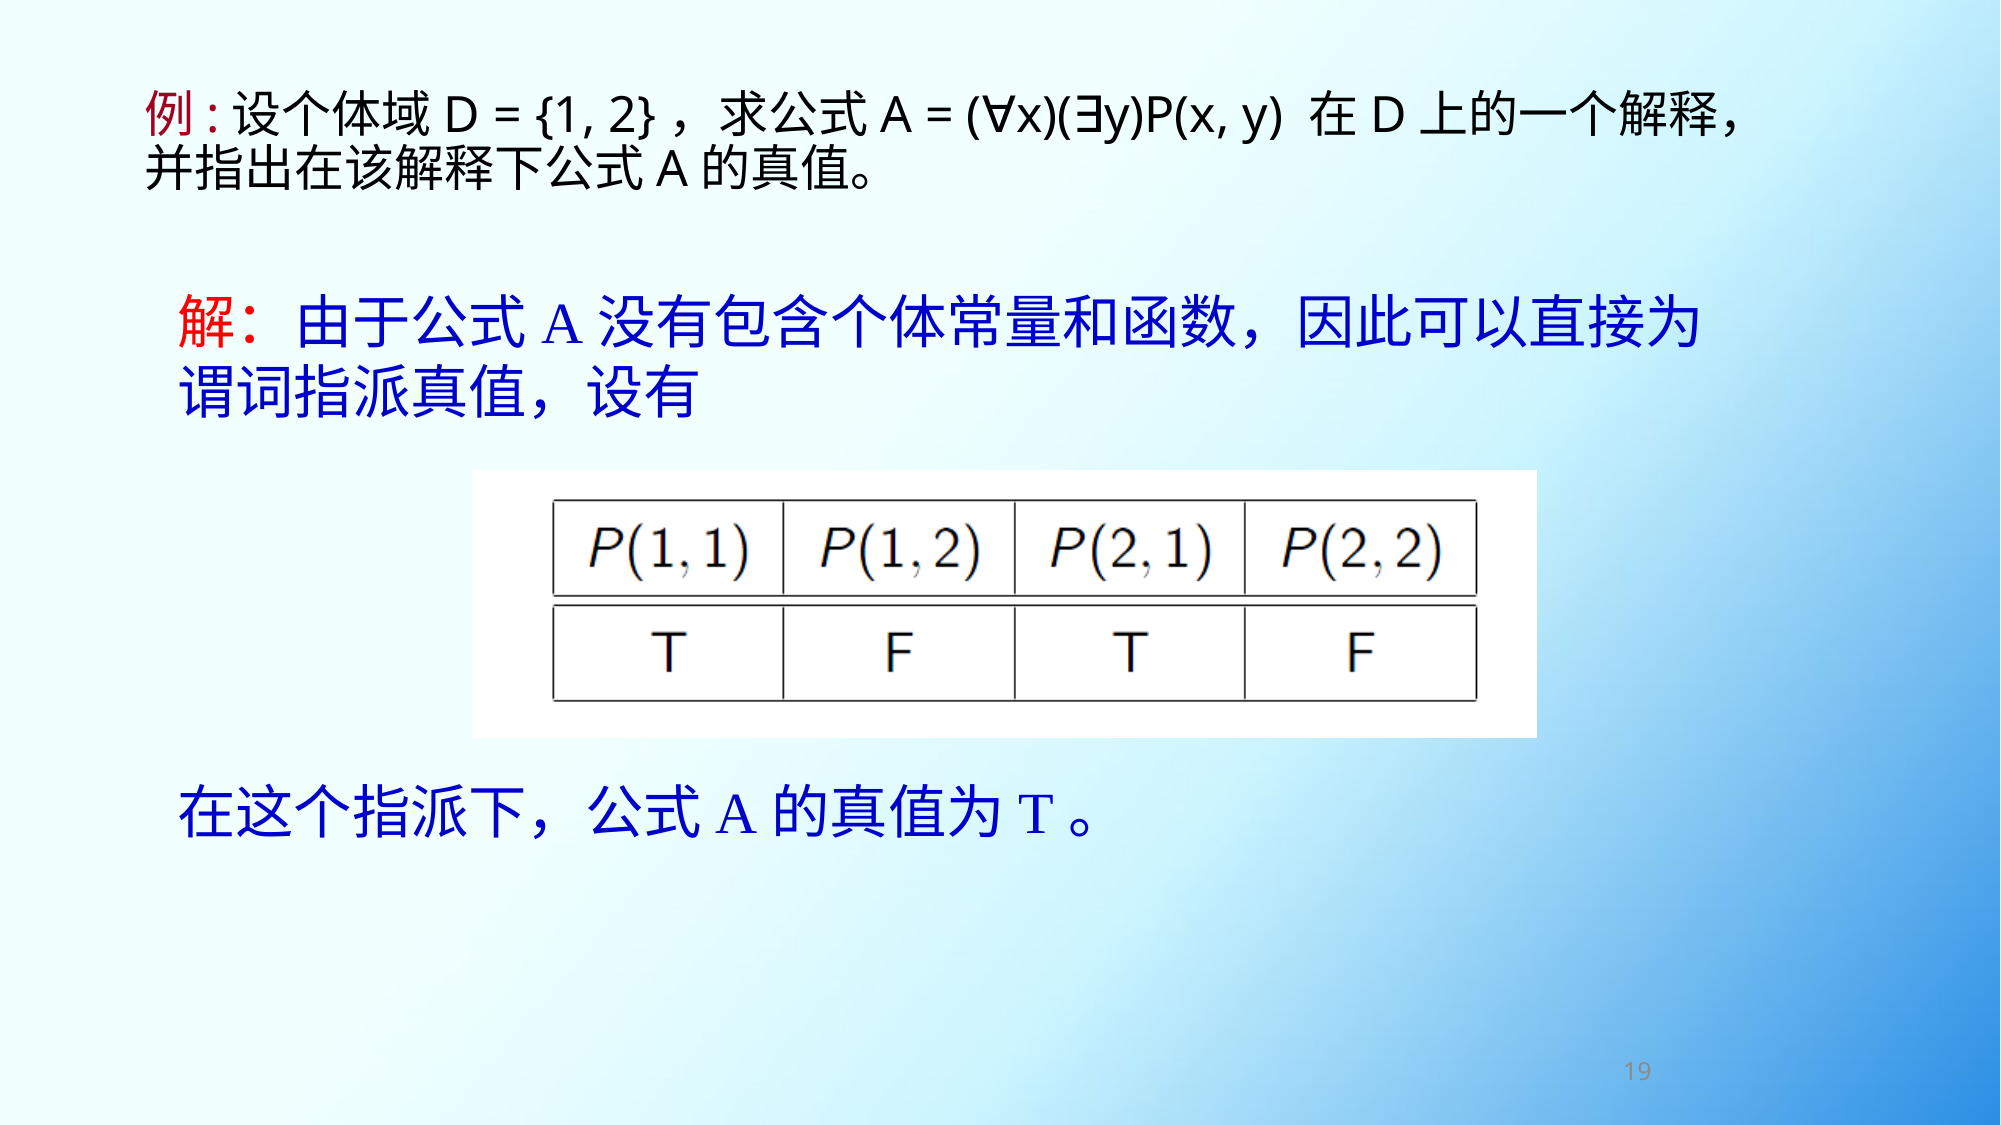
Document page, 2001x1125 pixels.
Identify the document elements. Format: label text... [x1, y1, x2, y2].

title 例:设个体域D = {1, 2}，求公式A = (∀x)(∃y)P(x, y) 在D上的一个解释，并指出在该解释下公式A的真值。 [129, 90, 1752, 198]
picture [0, 0, 2001, 1125]
text_box 解：由于公式A没有包含个体常量和函数，因此可以直接为谓词指派真值，设有 在这个指派下，公式A的真值为T。 [162, 277, 1766, 853]
slide_number 19 [1412, 1042, 1863, 1103]
